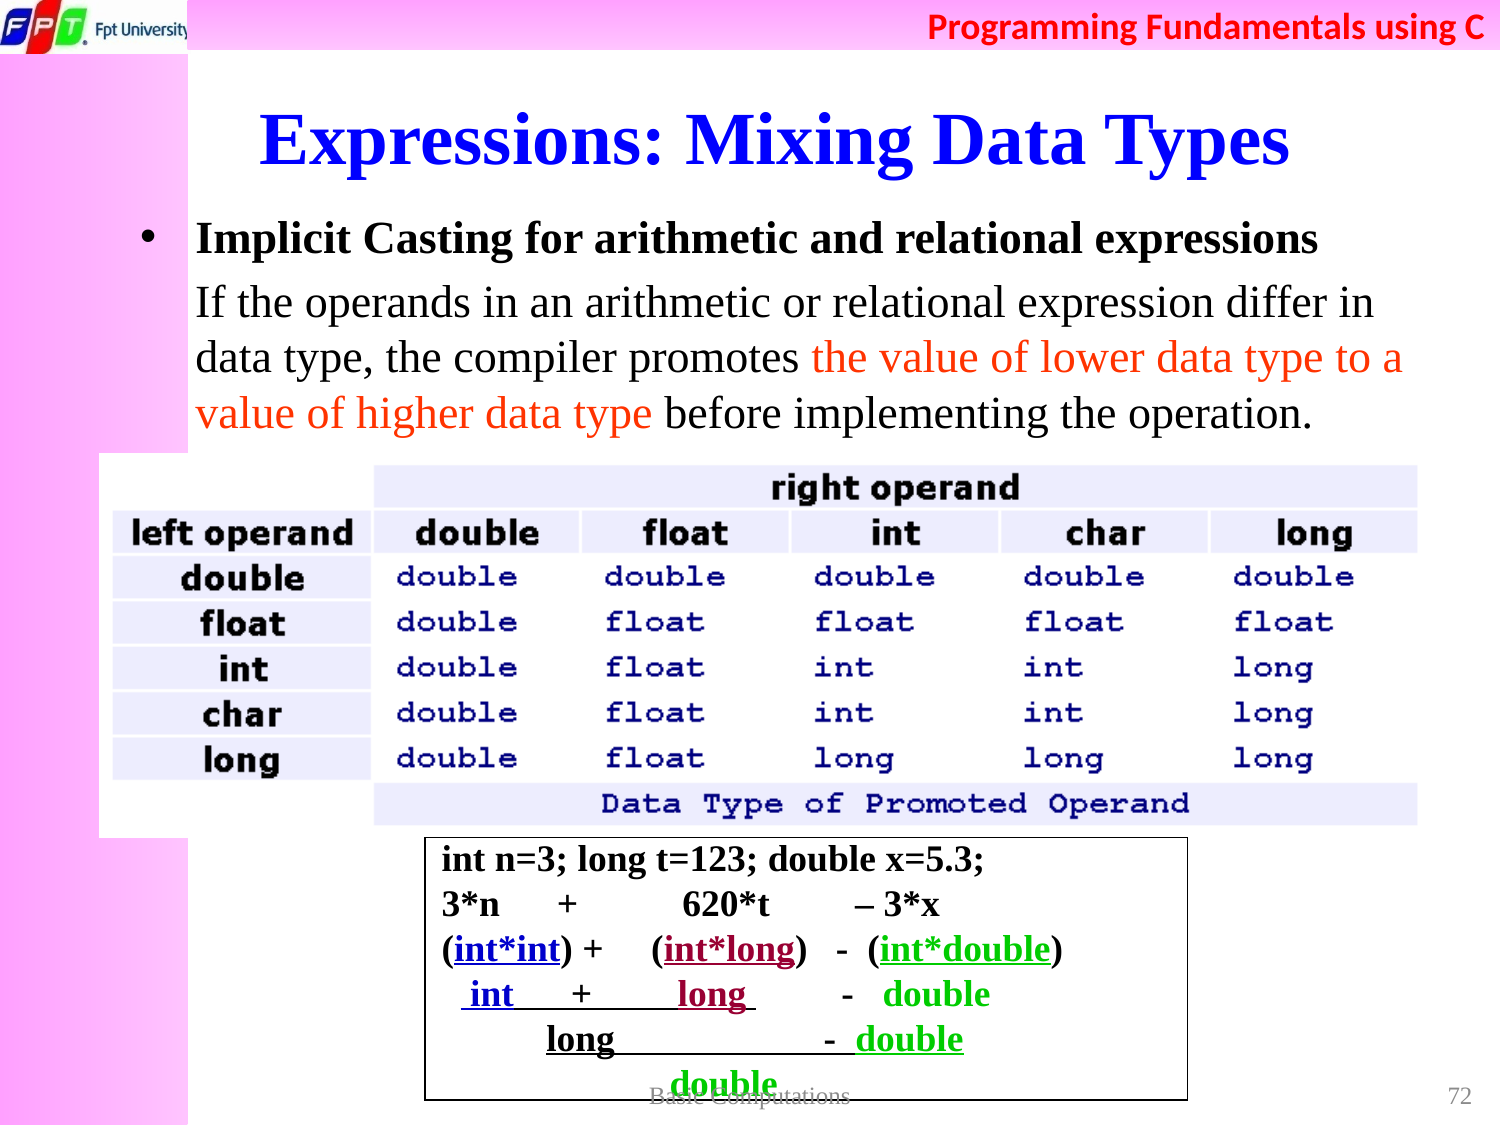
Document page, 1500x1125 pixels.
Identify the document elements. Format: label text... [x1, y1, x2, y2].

picture [99, 452, 1427, 838]
footer Basic Computations [512, 1074, 988, 1116]
slide_number 72 [1137, 1074, 1488, 1116]
picture [0, 0, 188, 54]
text_box int n=3; long t=123; double x=5.3; 3*n + 620*t – 3*x (int*int) + (int*long) - (int*double) int + long - double long - double double [424, 847, 1188, 1100]
title Expressions: Mixing Data Types [125, 45, 1425, 200]
list Implicit Casting for arithmetic and relational expressions If the operands in an arithmetic or relational expression differ in data type, the compiler promotes the value of lower data type to a value of higher data type before implementing the operation. [125, 200, 1438, 450]
